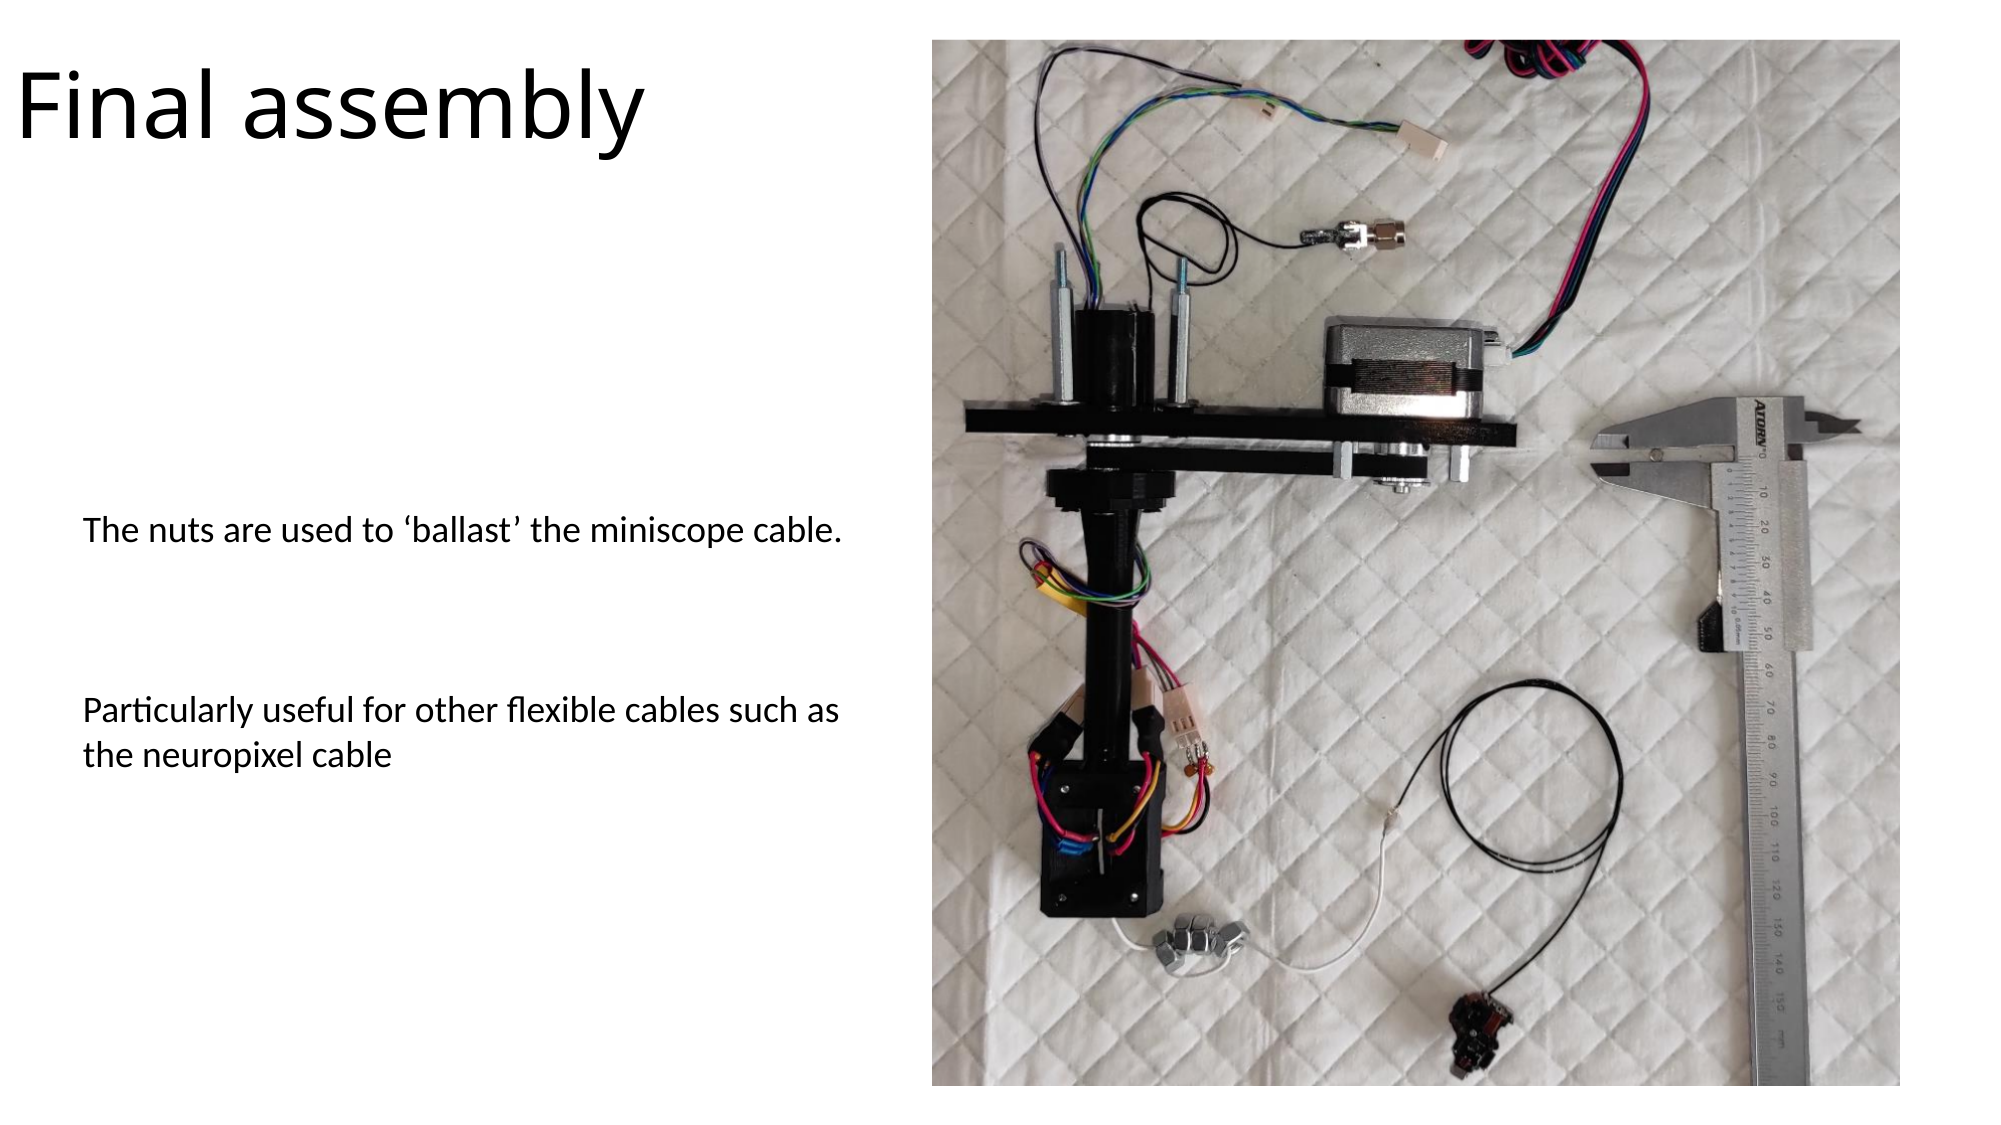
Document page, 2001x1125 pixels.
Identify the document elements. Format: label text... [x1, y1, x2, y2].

picture [931, 39, 1900, 1086]
title Final assembly [0, 0, 1725, 218]
text_box The nuts are used to ‘ballast’ the miniscope cable. Particularly useful for other flexible cables such as the neuropixel cable [68, 497, 863, 783]
